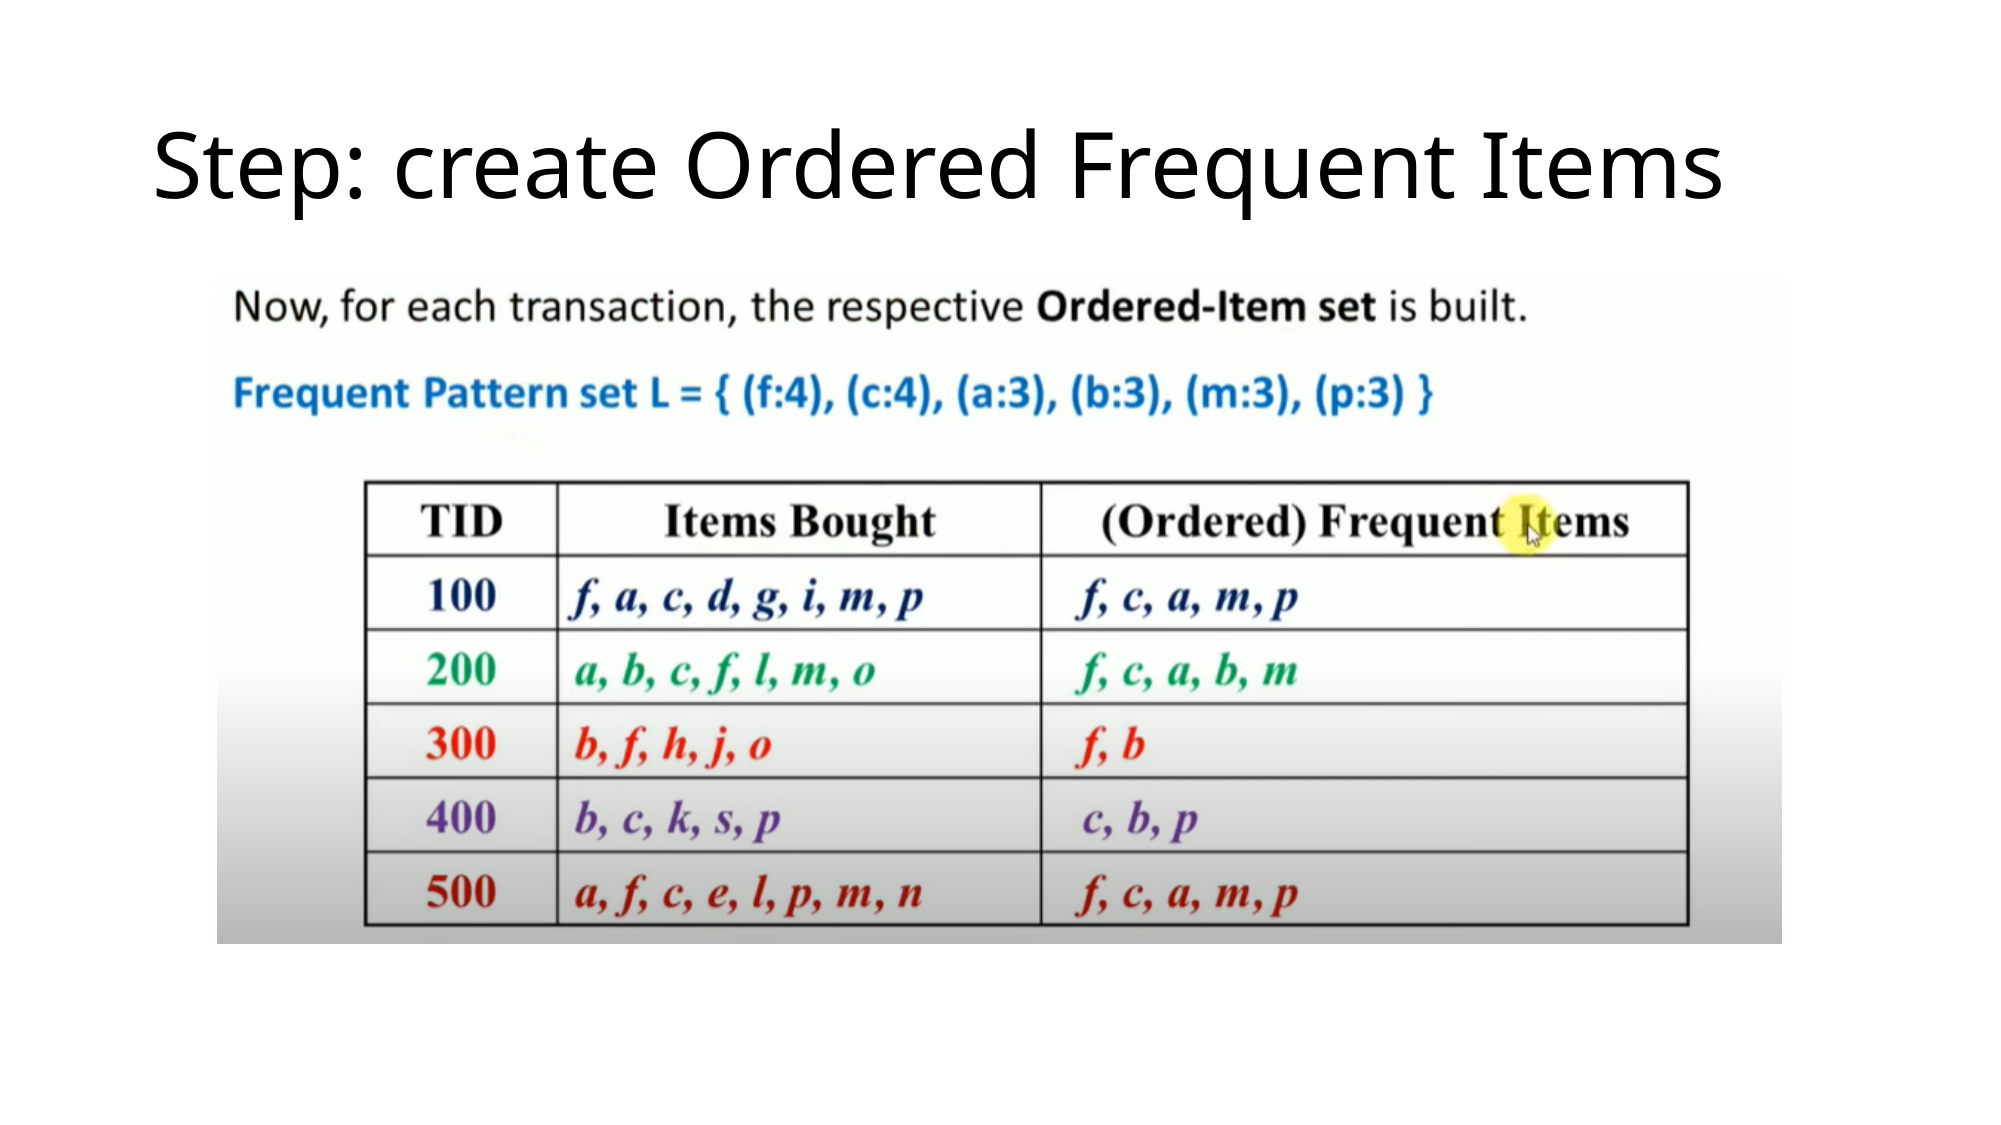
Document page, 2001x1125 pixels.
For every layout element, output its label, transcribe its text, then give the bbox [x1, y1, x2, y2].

title Step: create Ordered Frequent Items [137, 59, 1863, 278]
picture [217, 276, 1783, 945]
